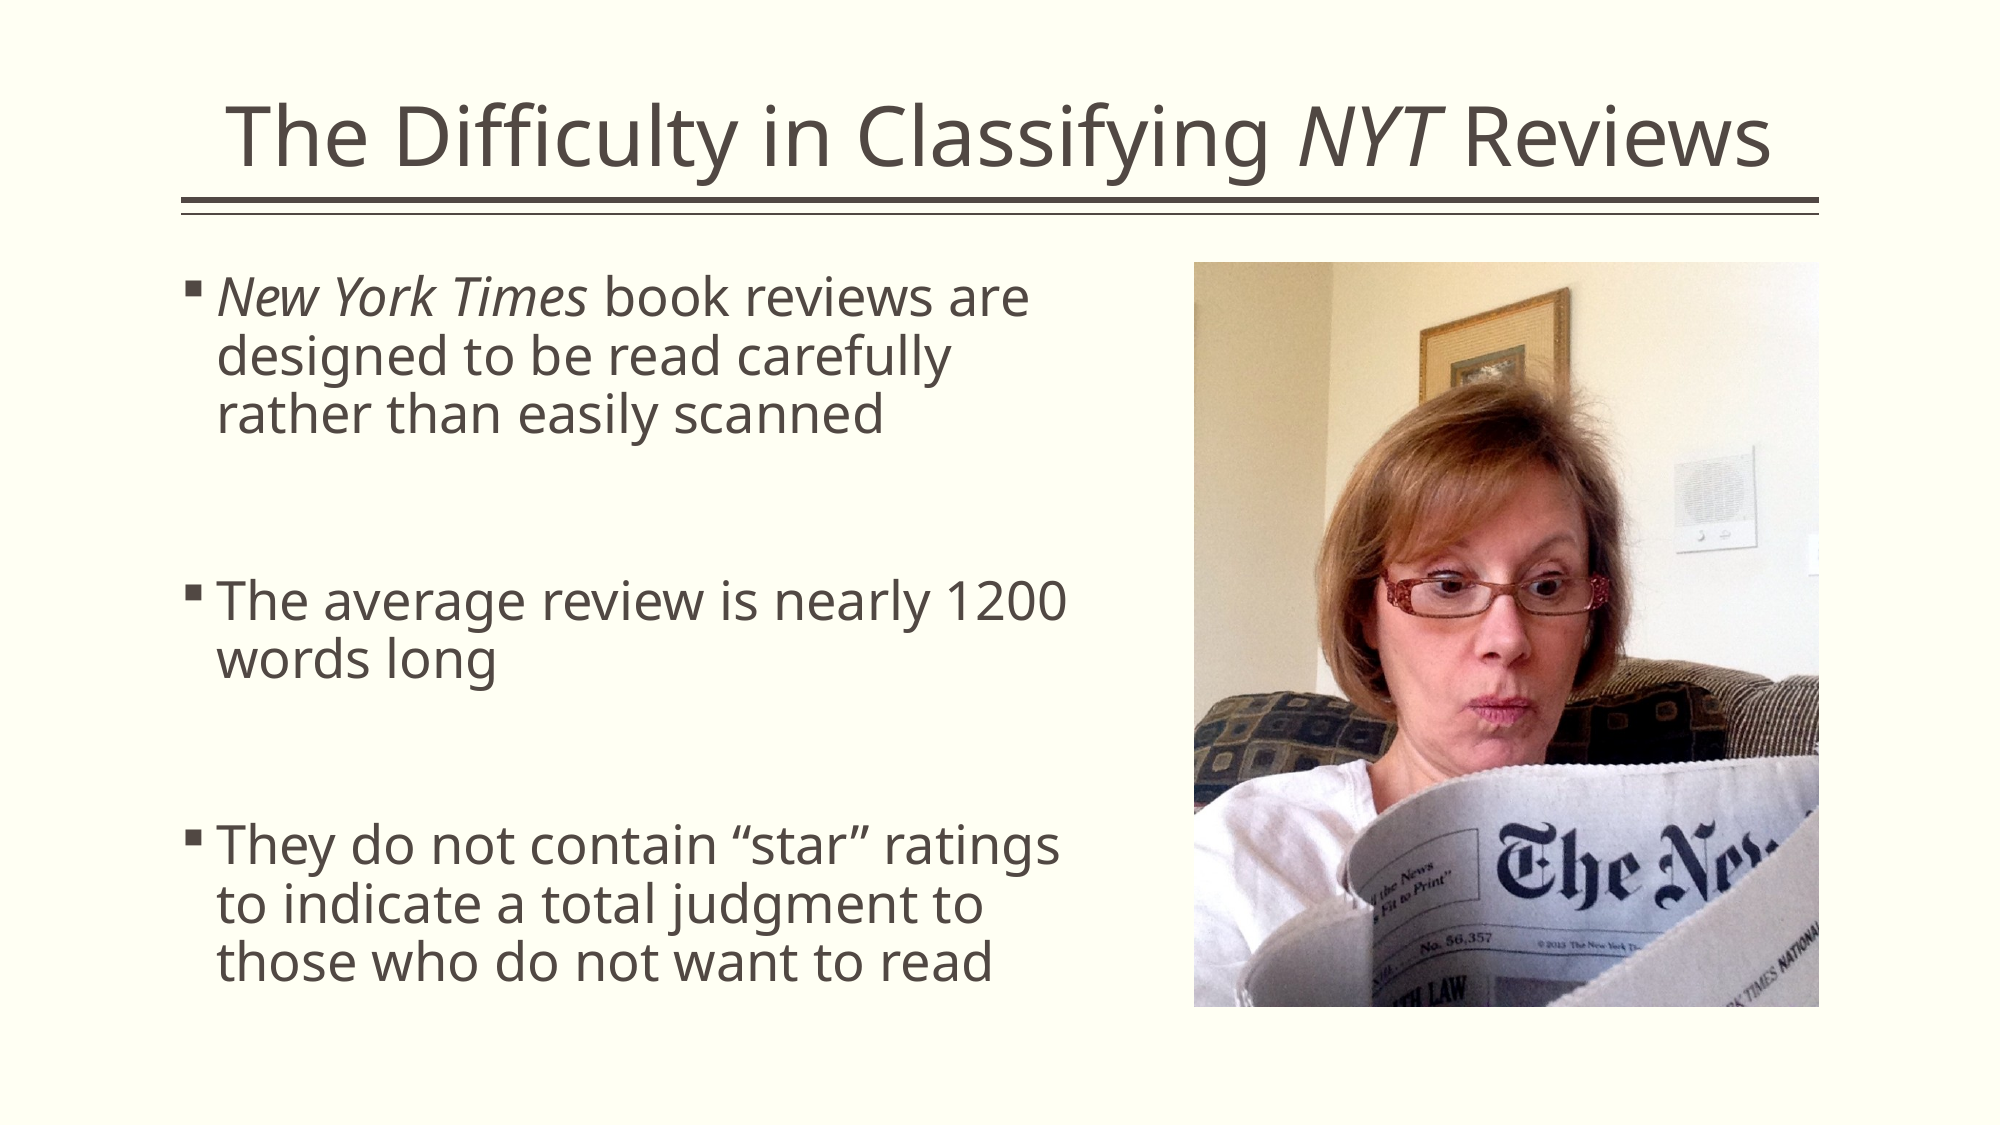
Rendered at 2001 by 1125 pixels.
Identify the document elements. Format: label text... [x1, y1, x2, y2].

list New York Times book reviews are designed to be read carefully rather than easily scanned The average review is nearly 1200 words long They do not contain “star” ratings to indicate a total judgment to those who do not want to read [181, 262, 1076, 1013]
title The Difficulty in Classifying NYT Reviews [181, 12, 1819, 193]
picture [1194, 262, 1819, 1007]
